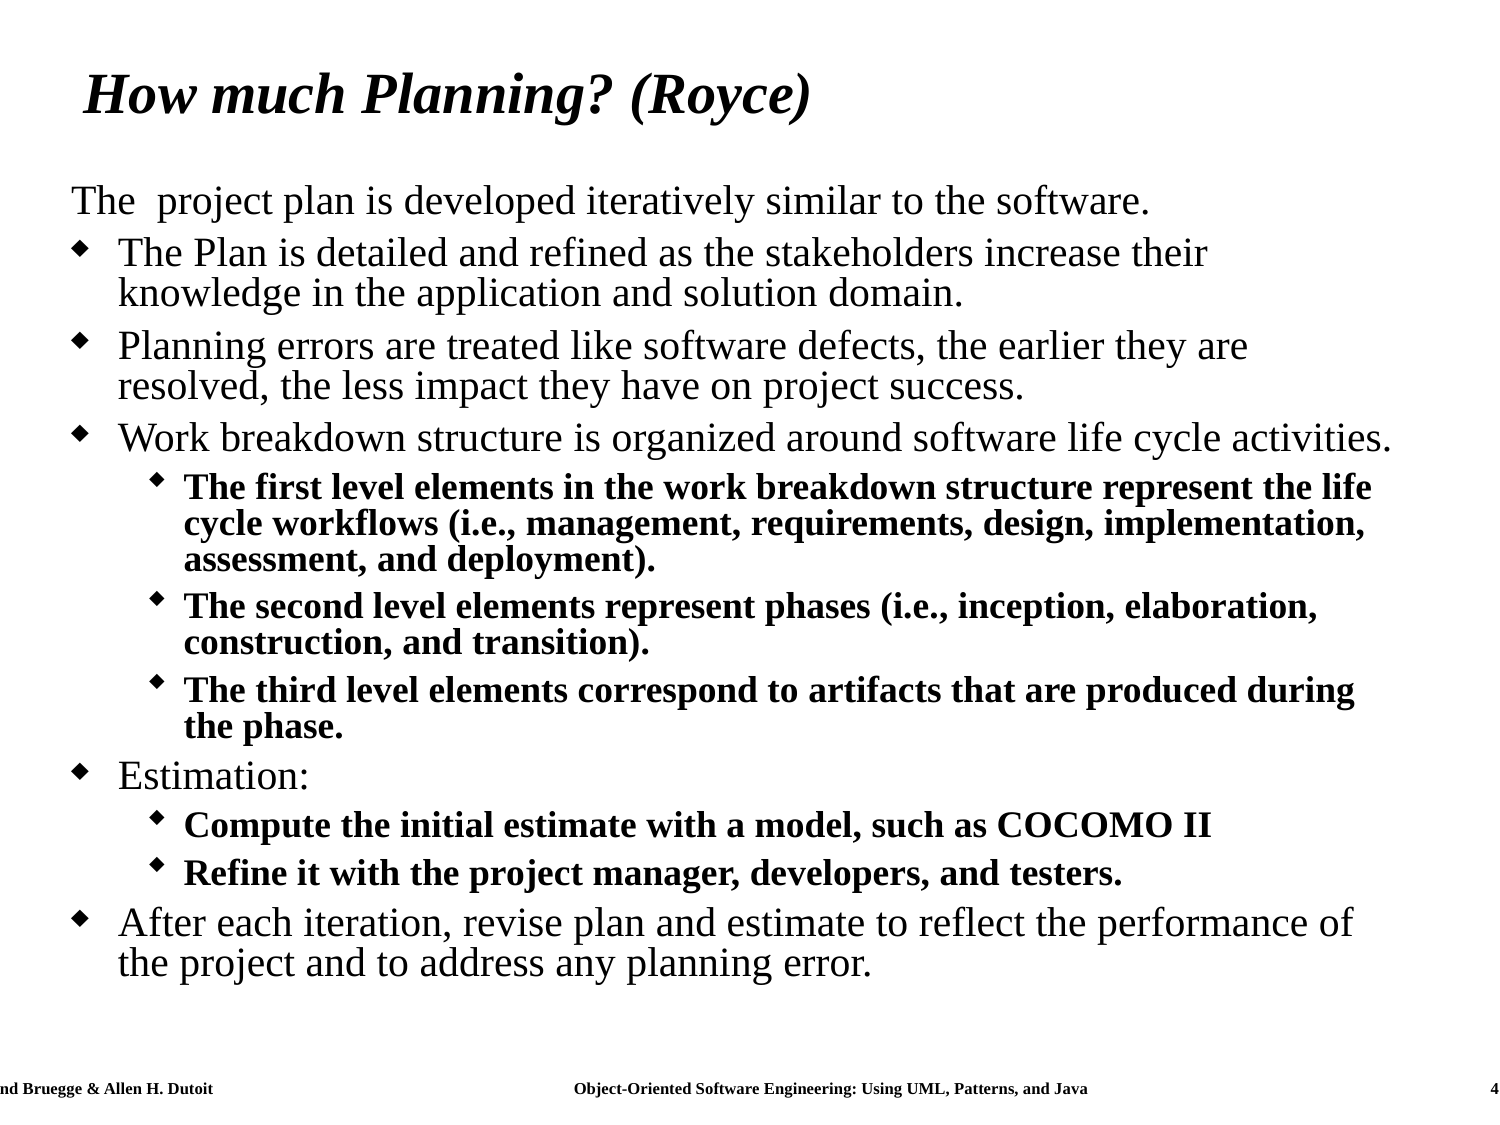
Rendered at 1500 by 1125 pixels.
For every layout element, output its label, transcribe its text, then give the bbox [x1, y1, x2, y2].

title How much Planning? (Royce) [68, 36, 1407, 153]
list The project plan is developed iteratively similar to the software. The Plan is detailed and refined as the stakeholders increase their knowledge in the application and solution domain. Planning errors are treated like software defects, the earlier they are resolved, the less impact they have on project success. Work breakdown structure is organized around software life cycle activities. The first level elements in the work breakdown structure represent the life cycle workflows (i.e., management, requirements, design, implementation, assessment, and deployment). The second level elements represent phases (i.e., inception, elaboration, construction, and transition). The third level elements correspond to artifacts that are produced during the phase. Estimation: Compute the initial estimate with a model, such as COCOMO II Refine it with the project manager, developers, and testers. After each iteration, revise plan and estimate to reflect the performance of the project and to address any planning error. [56, 174, 1411, 983]
